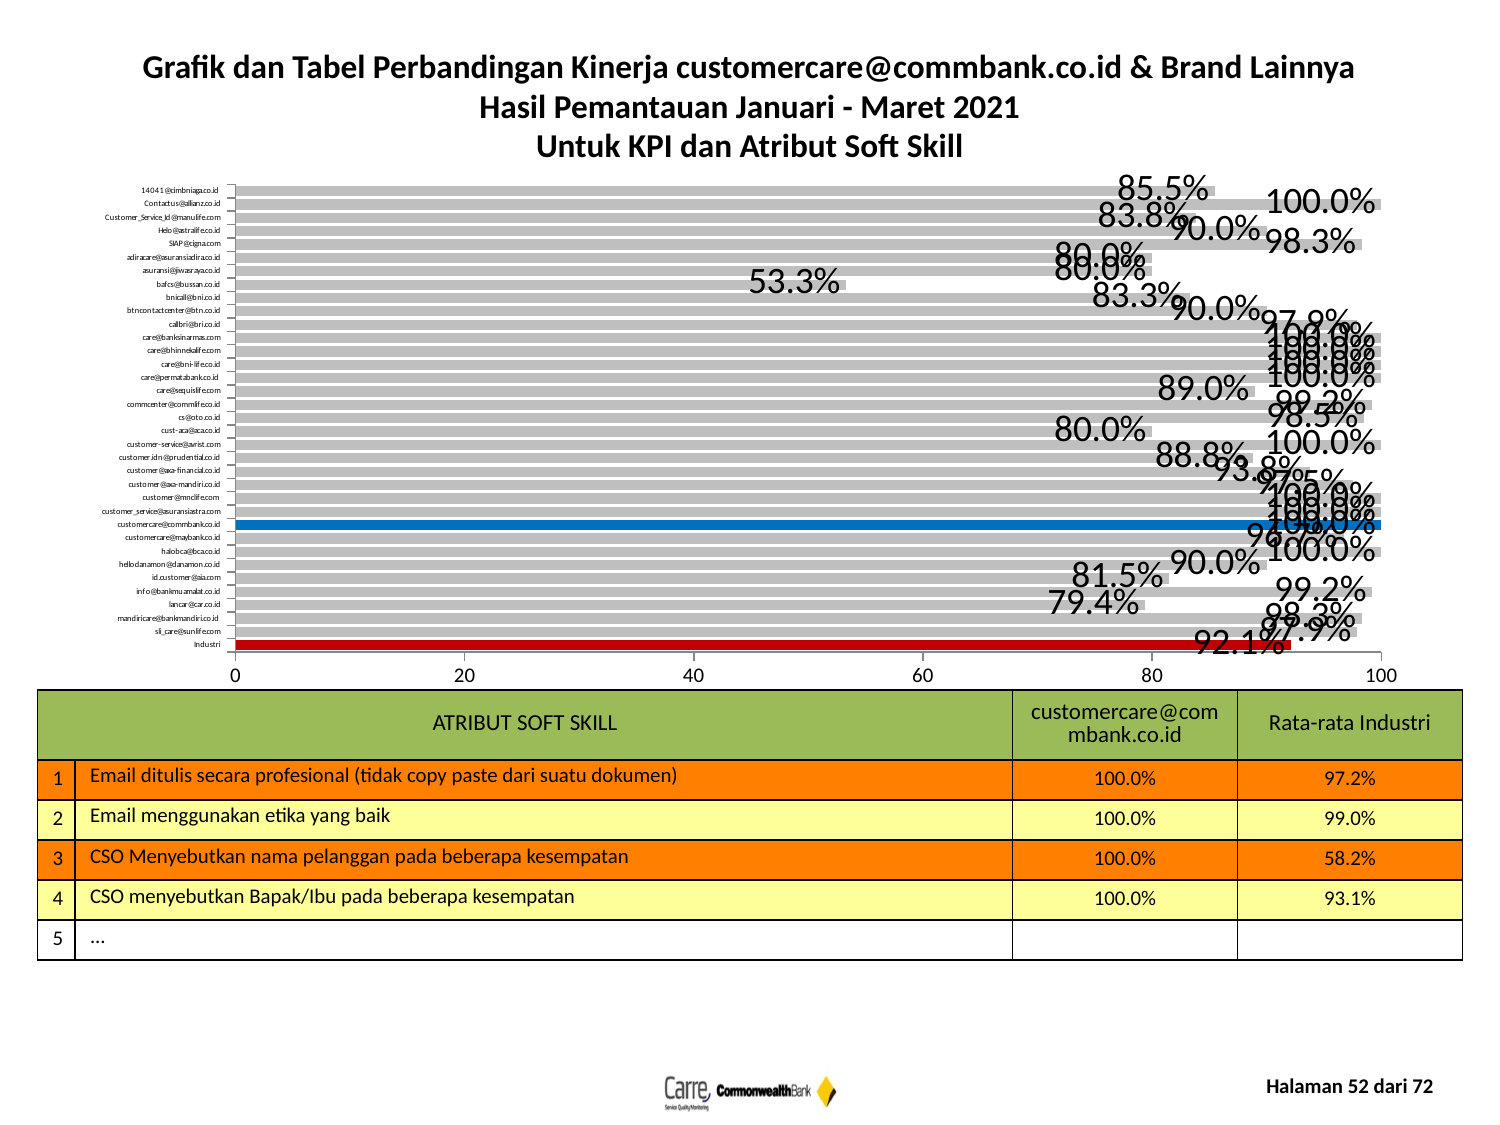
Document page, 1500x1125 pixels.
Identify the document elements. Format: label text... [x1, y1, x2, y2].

table_cell 99.0% [1238, 801, 1462, 839]
text_box Halaman 52 dari 72 [1251, 1065, 1449, 1105]
table_cell Email menggunakan etika yang baik [76, 801, 1012, 839]
table_cell 93.1% [1238, 881, 1462, 919]
table_cell 58.2% [1238, 841, 1462, 879]
table_cell 100.0% [1013, 761, 1237, 799]
table_cell 100.0% [1013, 841, 1237, 879]
table_cell CSO Menyebutkan nama pelanggan pada beberapa kesempatan [76, 841, 1012, 879]
table_cell CSO menyebutkan Bapak/Ibu pada beberapa kesempatan [76, 881, 1012, 919]
table_cell Email ditulis secara profesional (tidak copy paste dari suatu dokumen) [76, 761, 1012, 799]
table_cell 100.0% [1013, 801, 1237, 839]
table_cell 5 [38, 921, 74, 959]
table_cell 1 [38, 761, 74, 799]
picture [659, 1064, 848, 1118]
table_cell [1238, 921, 1462, 959]
table_header customercare@commbank.co.id [1013, 706, 1237, 759]
table_cell 97.2% [1238, 761, 1462, 799]
table_cell 2 [38, 801, 74, 839]
table_cell 100.0% [1013, 881, 1237, 919]
chart [74, 172, 1426, 698]
text_box Grafik dan Tabel Perbandingan Kinerja customercare@commbank.co.id & Brand Lainnya Hasil Pemantauan Januari - Maret 2021 Untuk KPI dan Atribut Soft Skill [127, 37, 1373, 170]
table_header Rata-rata Industri [1238, 691, 1462, 759]
table_cell [1013, 921, 1237, 959]
table_cell 4 [38, 881, 74, 919]
table_header ATRIBUT SOFT SKILL [38, 691, 1012, 759]
table_cell ... [76, 921, 1012, 959]
table_cell 3 [38, 841, 74, 879]
